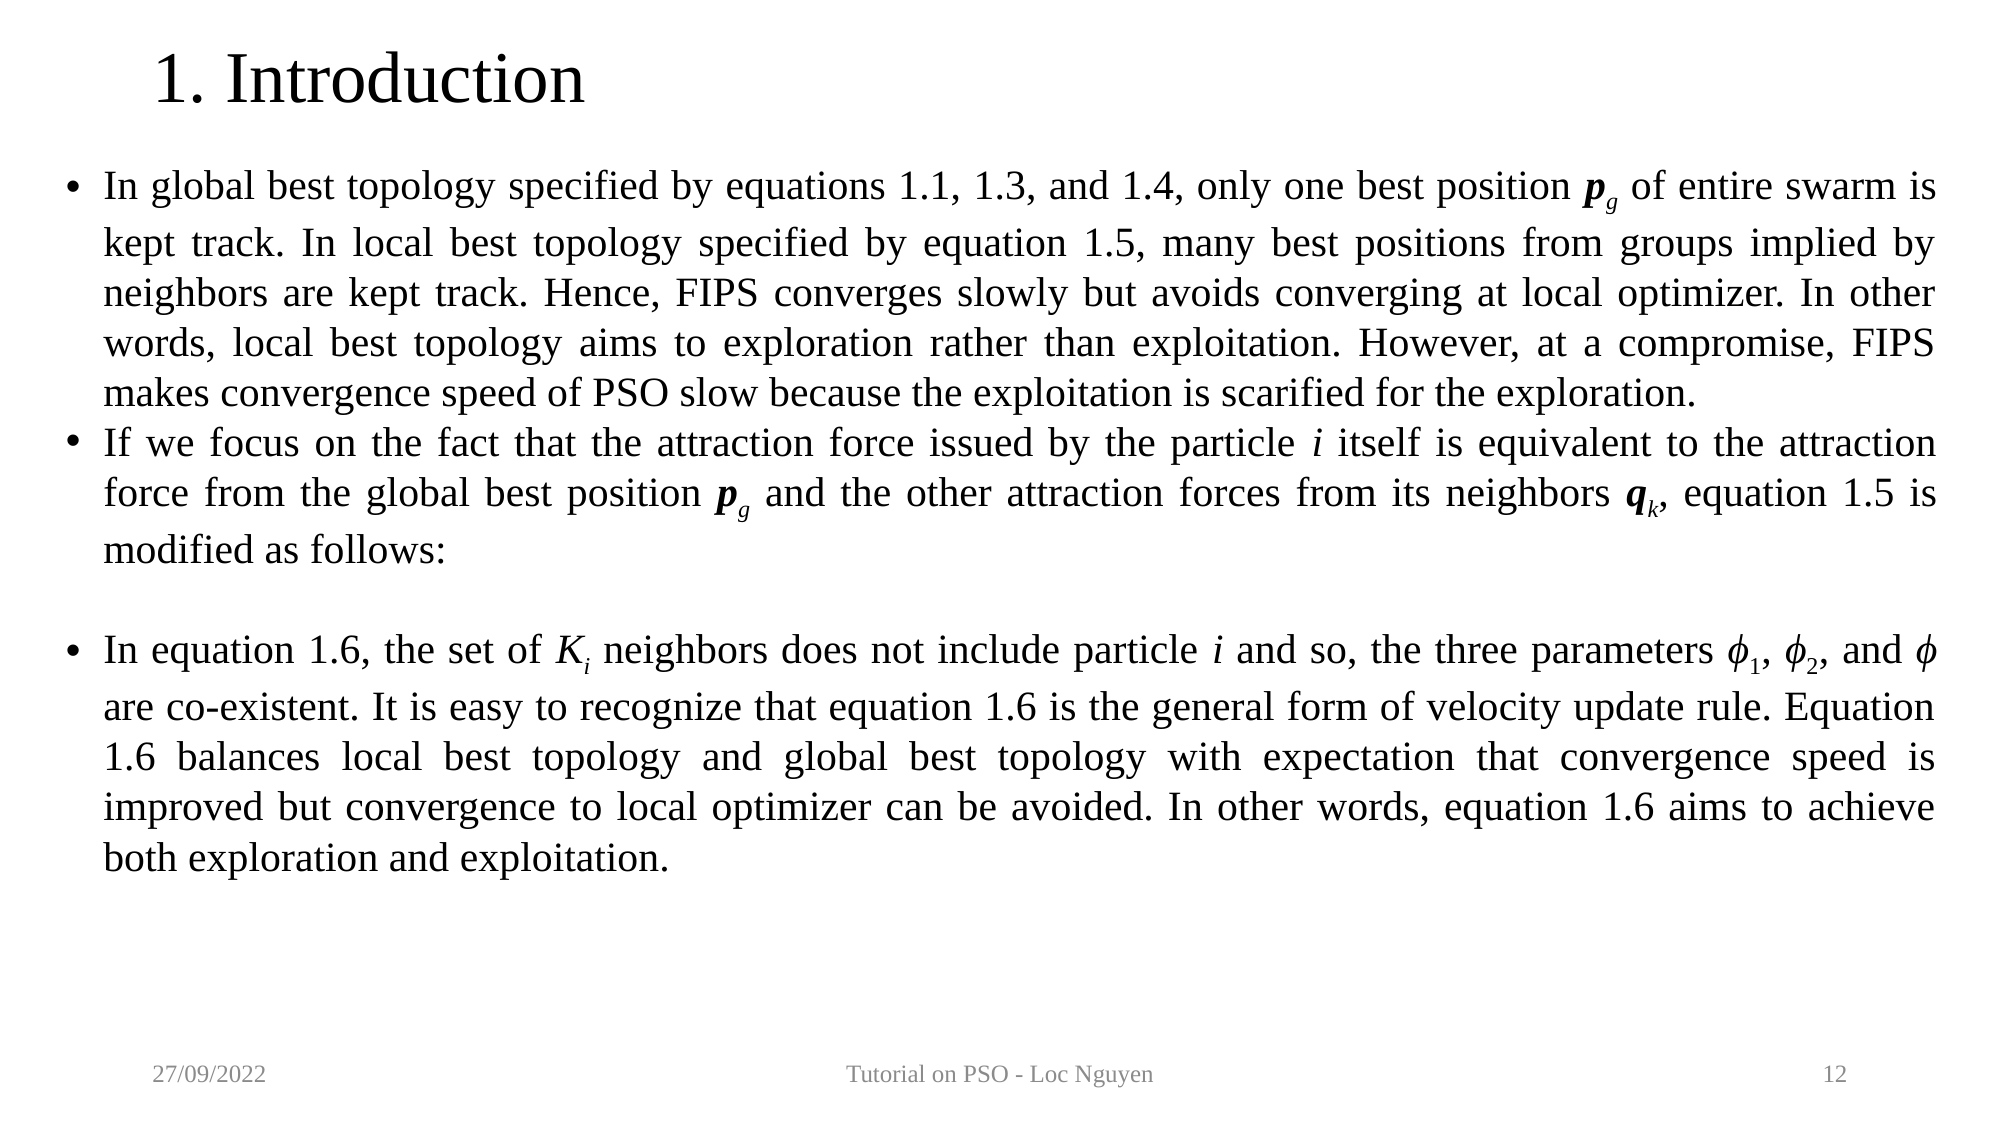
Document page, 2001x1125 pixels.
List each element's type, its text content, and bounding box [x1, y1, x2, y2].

title 1. Introduction [137, 19, 1863, 128]
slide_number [137, 1042, 588, 1103]
footer Tutorial on PSO - Loc Nguyen [662, 1042, 1338, 1103]
slide_number 12 [1412, 1042, 1863, 1103]
